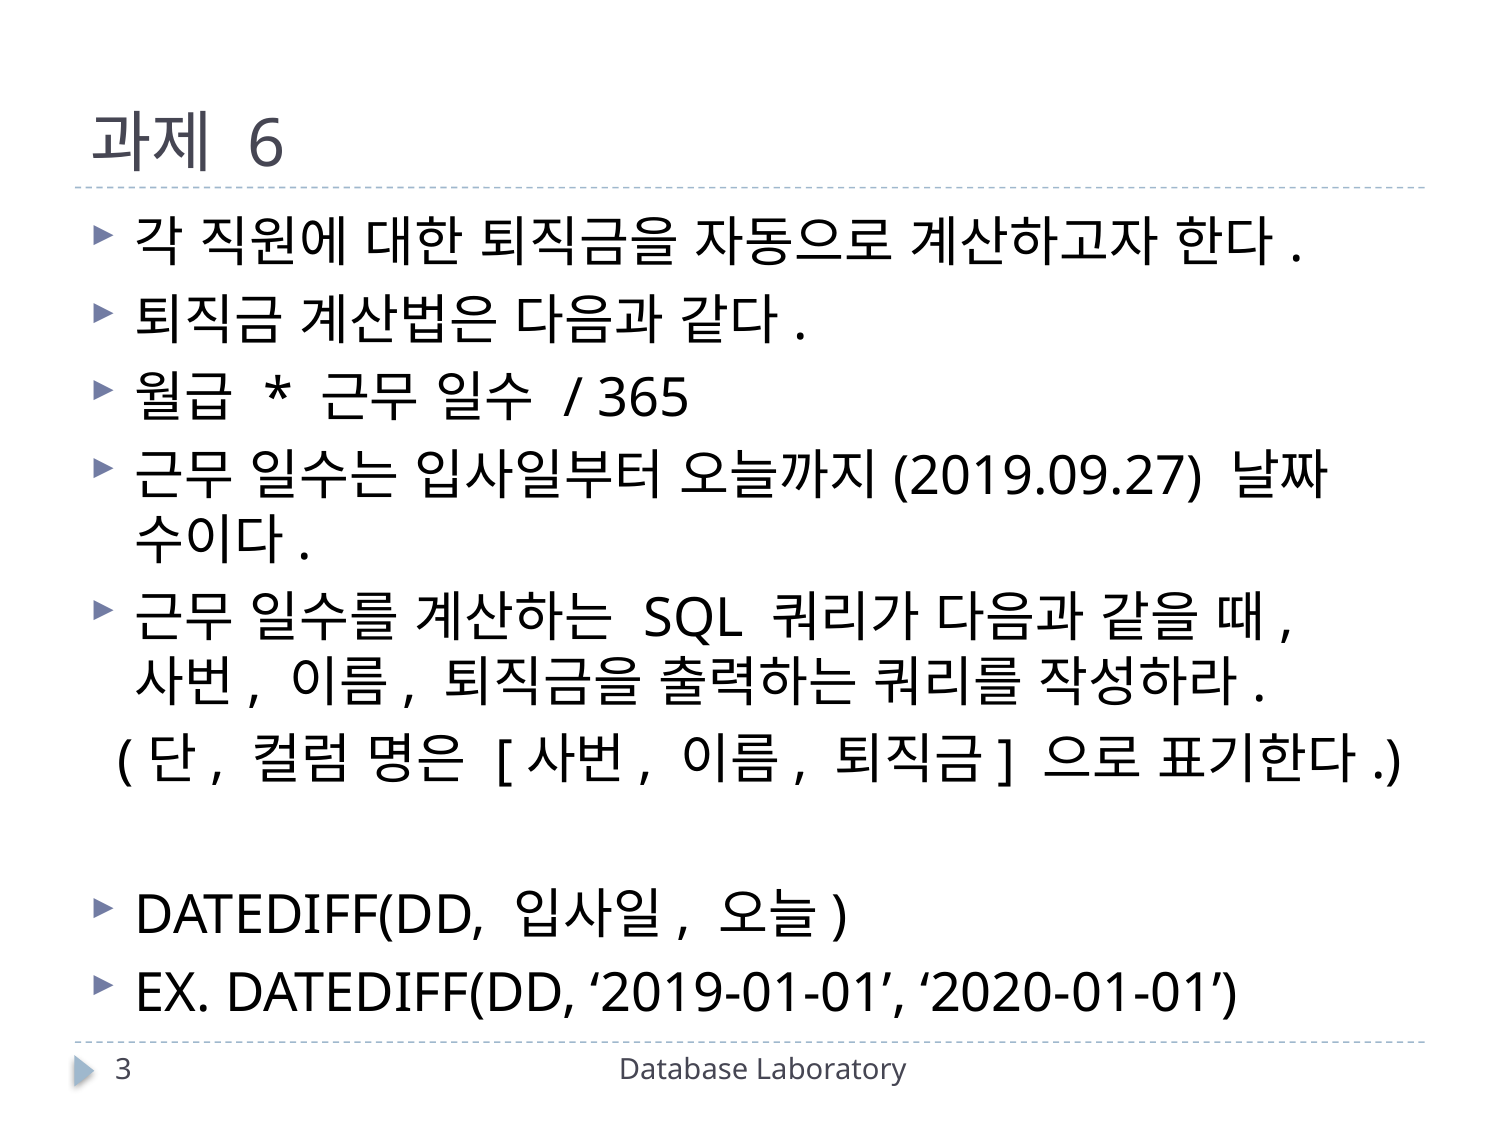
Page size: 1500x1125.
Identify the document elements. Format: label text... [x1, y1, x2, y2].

slide_number 3 [100, 1042, 426, 1103]
list 각 직원에 대한 퇴직금을 자동으로 계산하고자 한다. 퇴직금 계산법은 다음과 같다. 월급 * 근무 일수 / 365 근무 일수는 입사일부터 오늘까지(2019.09.27) 날짜 수이다. 근무 일수를 계산하는 SQL 쿼리가 다음과 같을 때, 사번, 이름, 퇴직금을 출력하는 쿼리를 작성하라. (단, 컬럼 명은 [사번, 이름, 퇴직금] 으로 표기한다.) DATEDIFF(DD, 입사일, 오늘) EX. DATEDIFF(DD, ‘2019-01-01’, ‘2020-01-01’) [74, 199, 1426, 1011]
title 과제 6 [74, 24, 1426, 188]
footer Database Laboratory [475, 1042, 1051, 1103]
